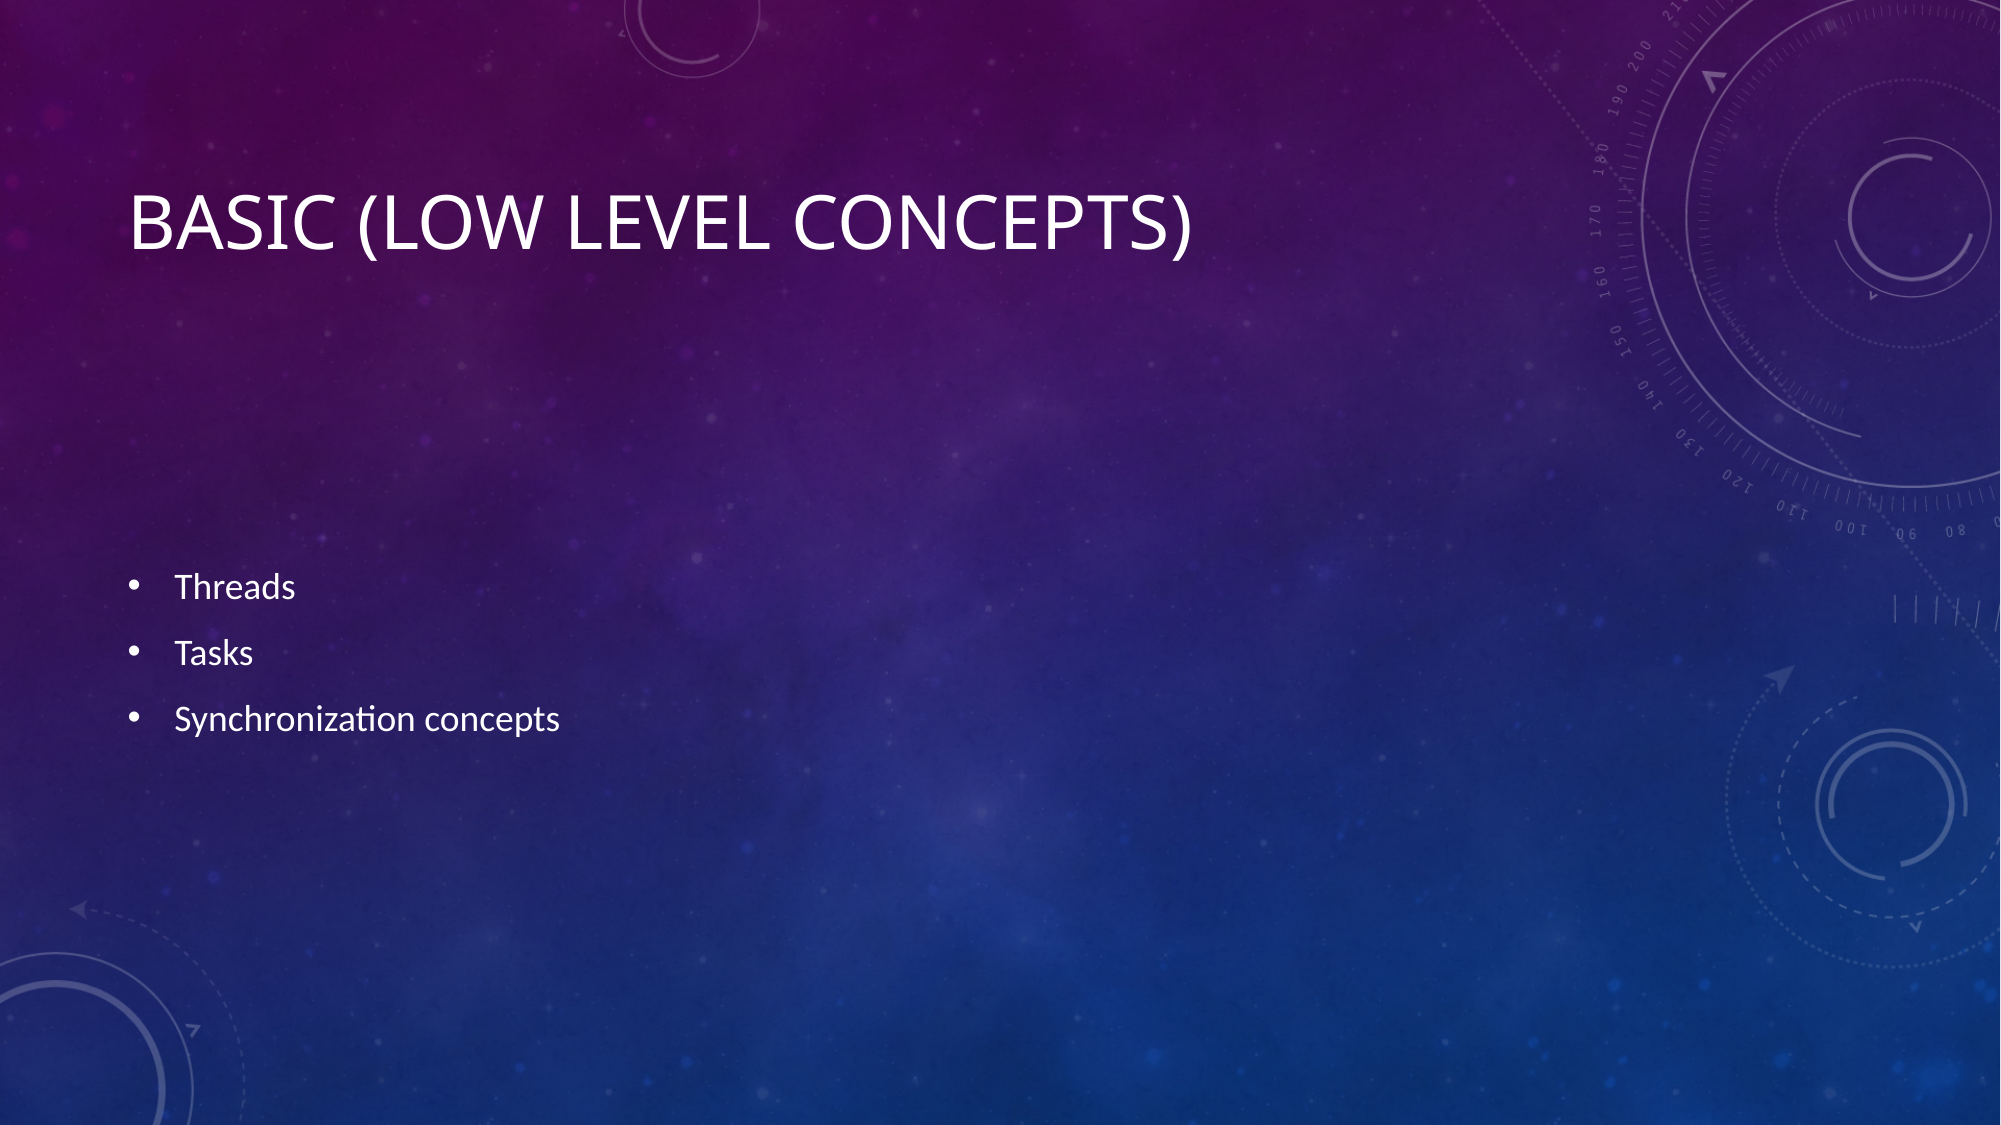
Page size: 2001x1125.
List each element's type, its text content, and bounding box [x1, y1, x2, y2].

title Basic (Low level concepts) [112, 99, 1775, 339]
picture [0, 0, 2001, 1125]
list Threads Tasks Synchronization concepts [112, 351, 1775, 950]
